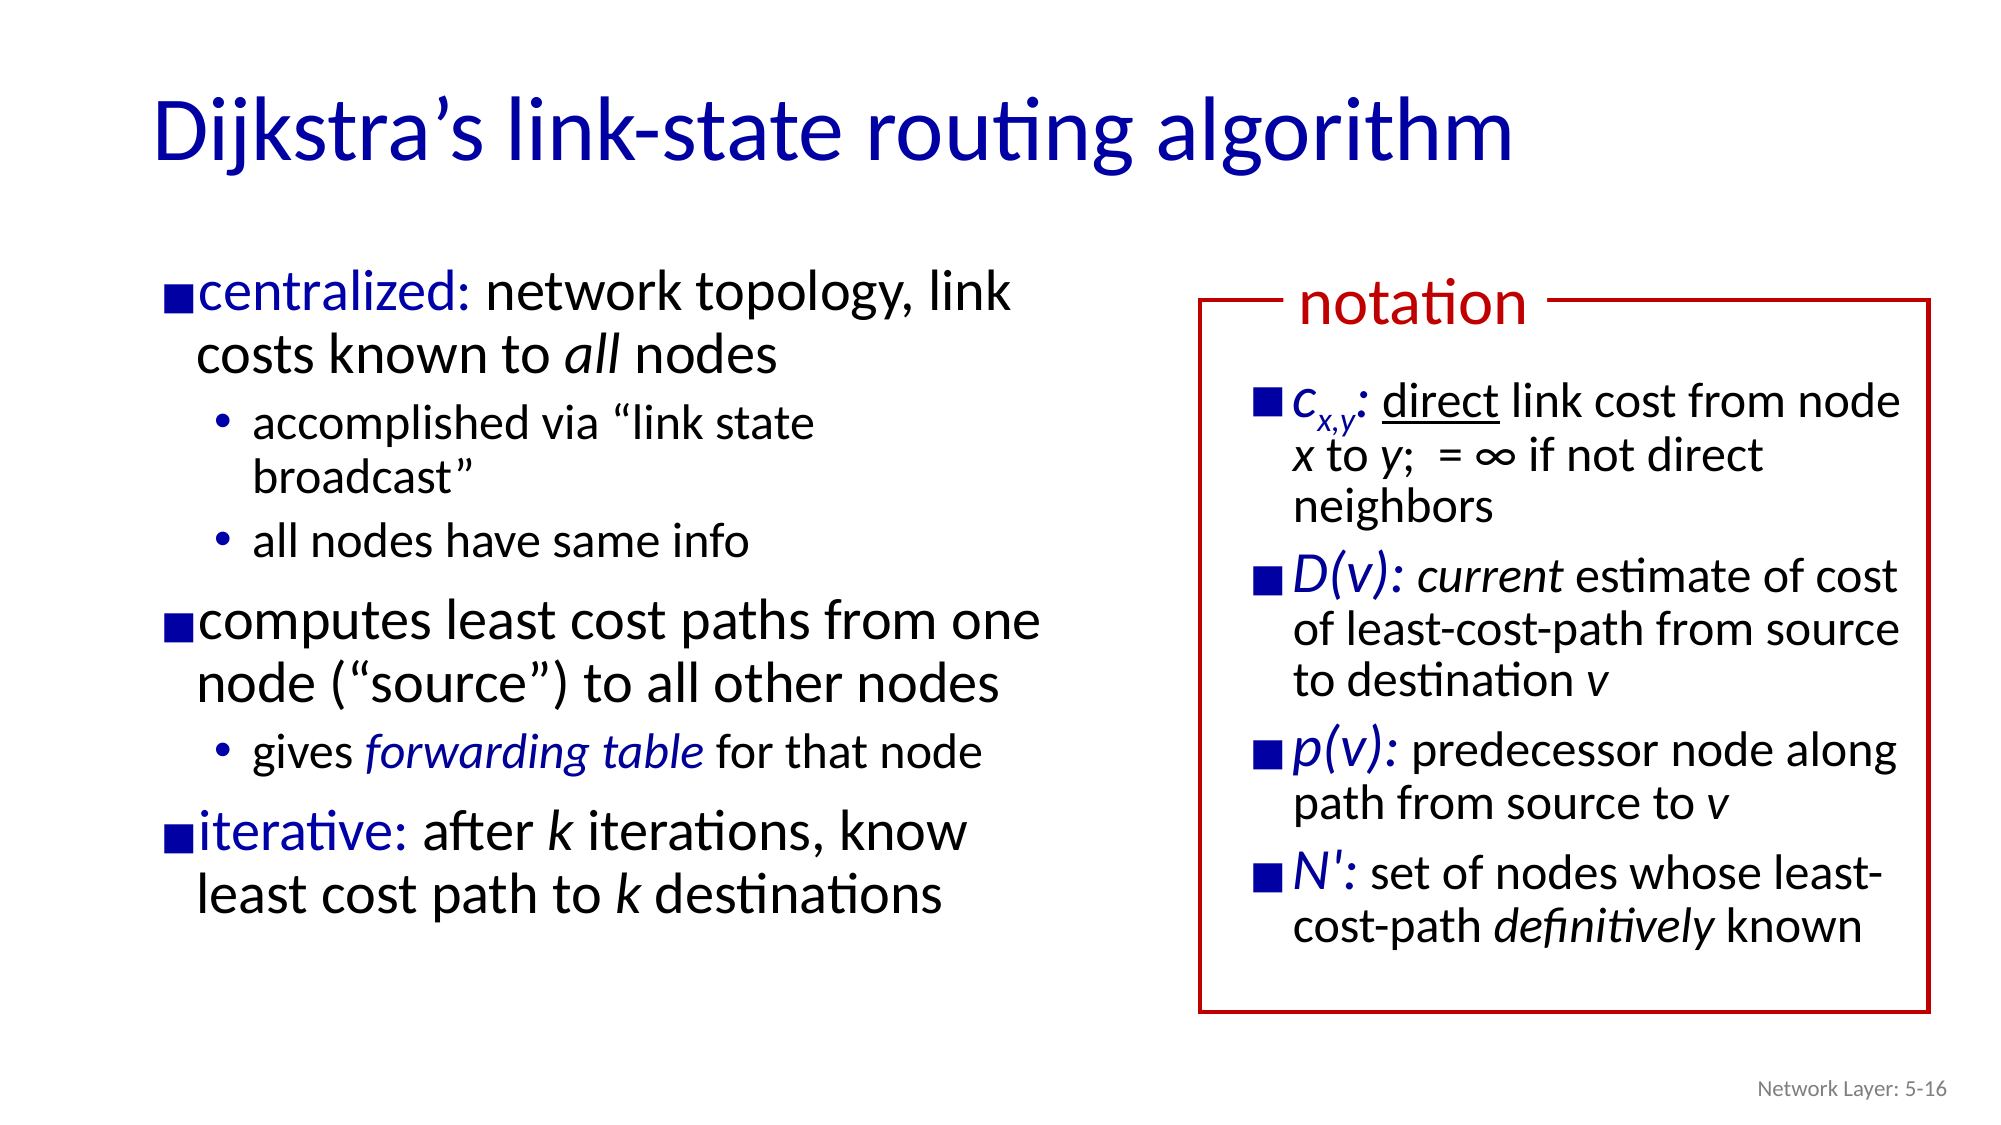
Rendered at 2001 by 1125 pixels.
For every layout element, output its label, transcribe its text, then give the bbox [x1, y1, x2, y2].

title Dijkstra’s link-state routing algorithm [137, 57, 1752, 204]
text_box centralized: network topology, link costs known to all nodes accomplished via “link state broadcast” all nodes have same info computes least cost paths from one node (“source”) to all other nodes gives forwarding table for that node iterative: after k iterations, know least cost path to k destinations [123, 252, 1060, 1058]
slide_number Network Layer: 5-16 [1512, 1056, 1963, 1117]
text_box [1199, 249, 1929, 1052]
